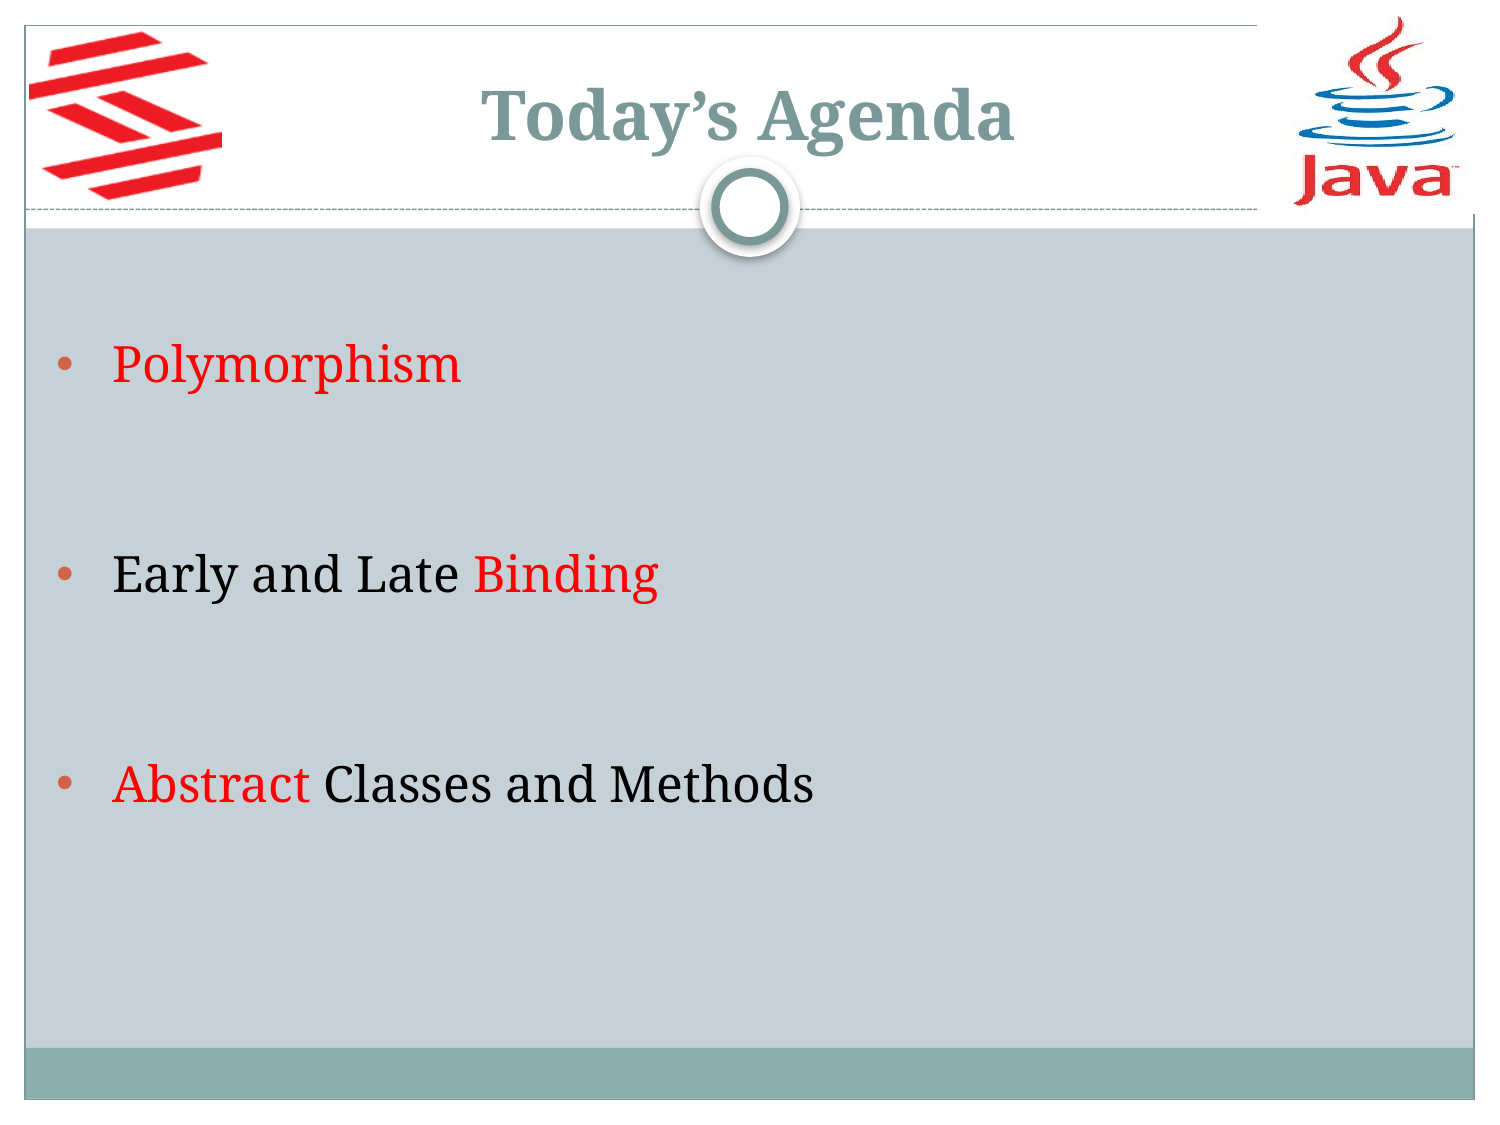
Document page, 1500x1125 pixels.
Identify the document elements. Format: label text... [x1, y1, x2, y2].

picture [1257, 6, 1486, 214]
picture [29, 30, 222, 209]
list Polymorphism Early and Late Binding Abstract Classes and Methods [41, 255, 1460, 1047]
title Today’s Agenda [227, 37, 1250, 162]
